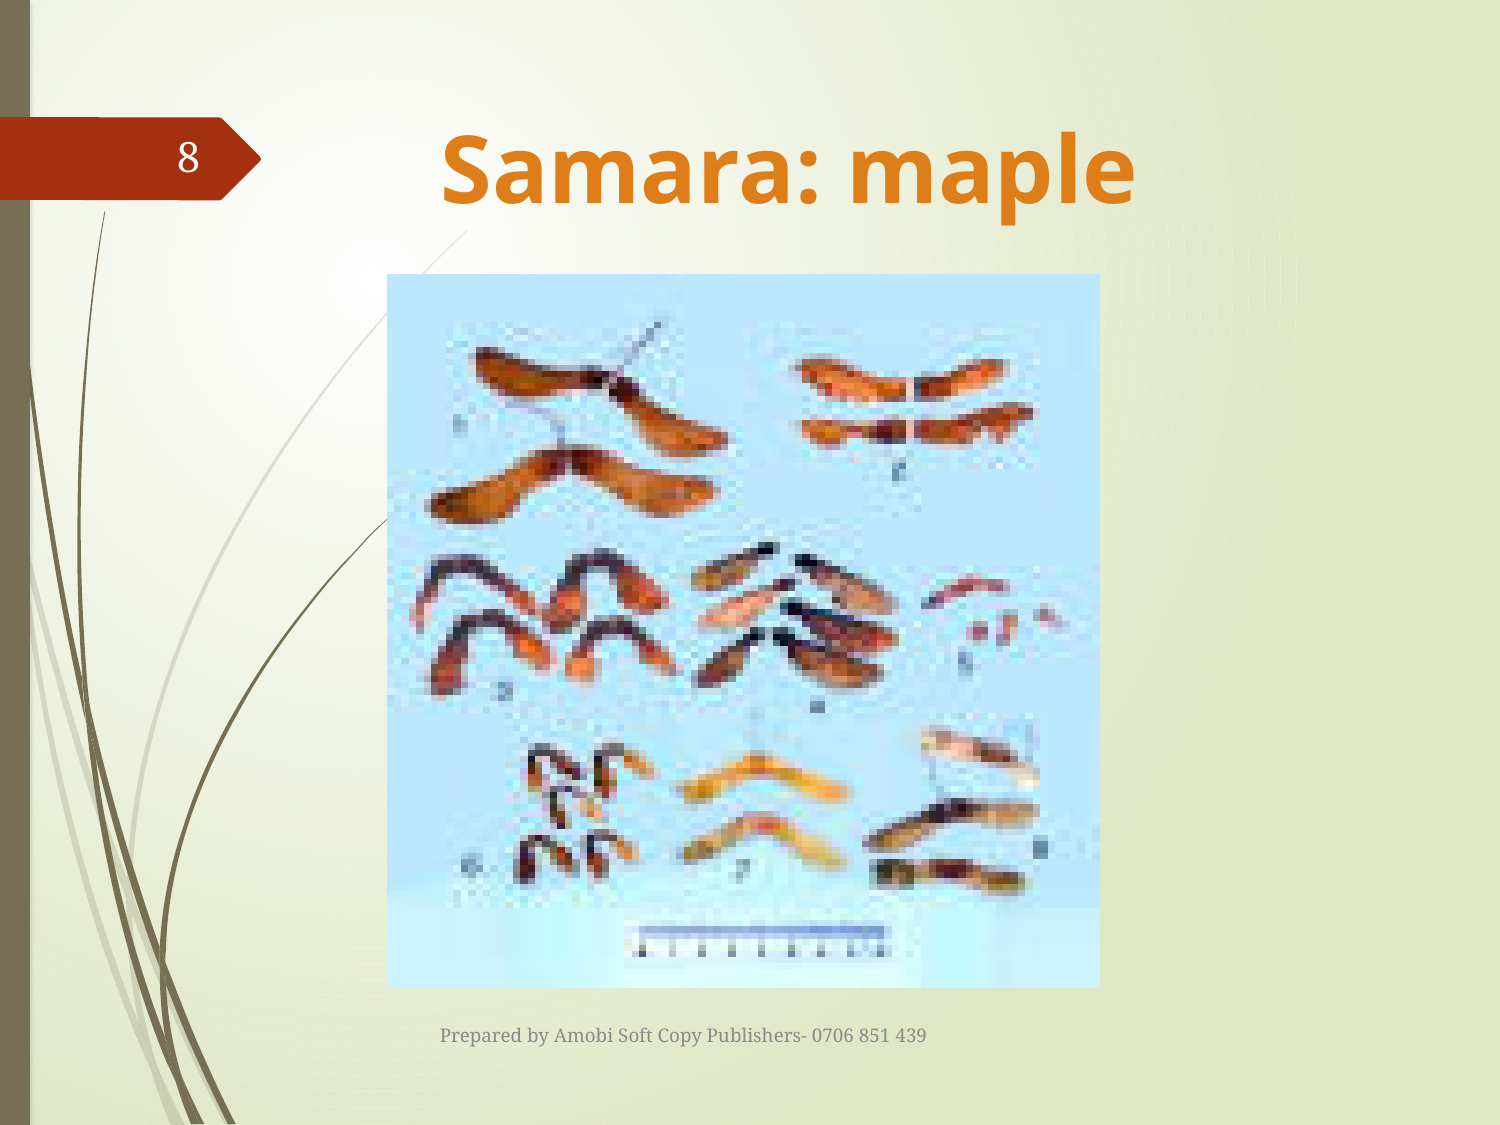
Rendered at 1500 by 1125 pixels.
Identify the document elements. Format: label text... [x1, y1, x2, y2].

slide_number 8 [87, 129, 216, 190]
footer Prepared by Amobi Soft Copy Publishers- 0706 851 439 [424, 1006, 1500, 1067]
picture [387, 274, 1101, 988]
title Samara: maple [425, 102, 1222, 232]
